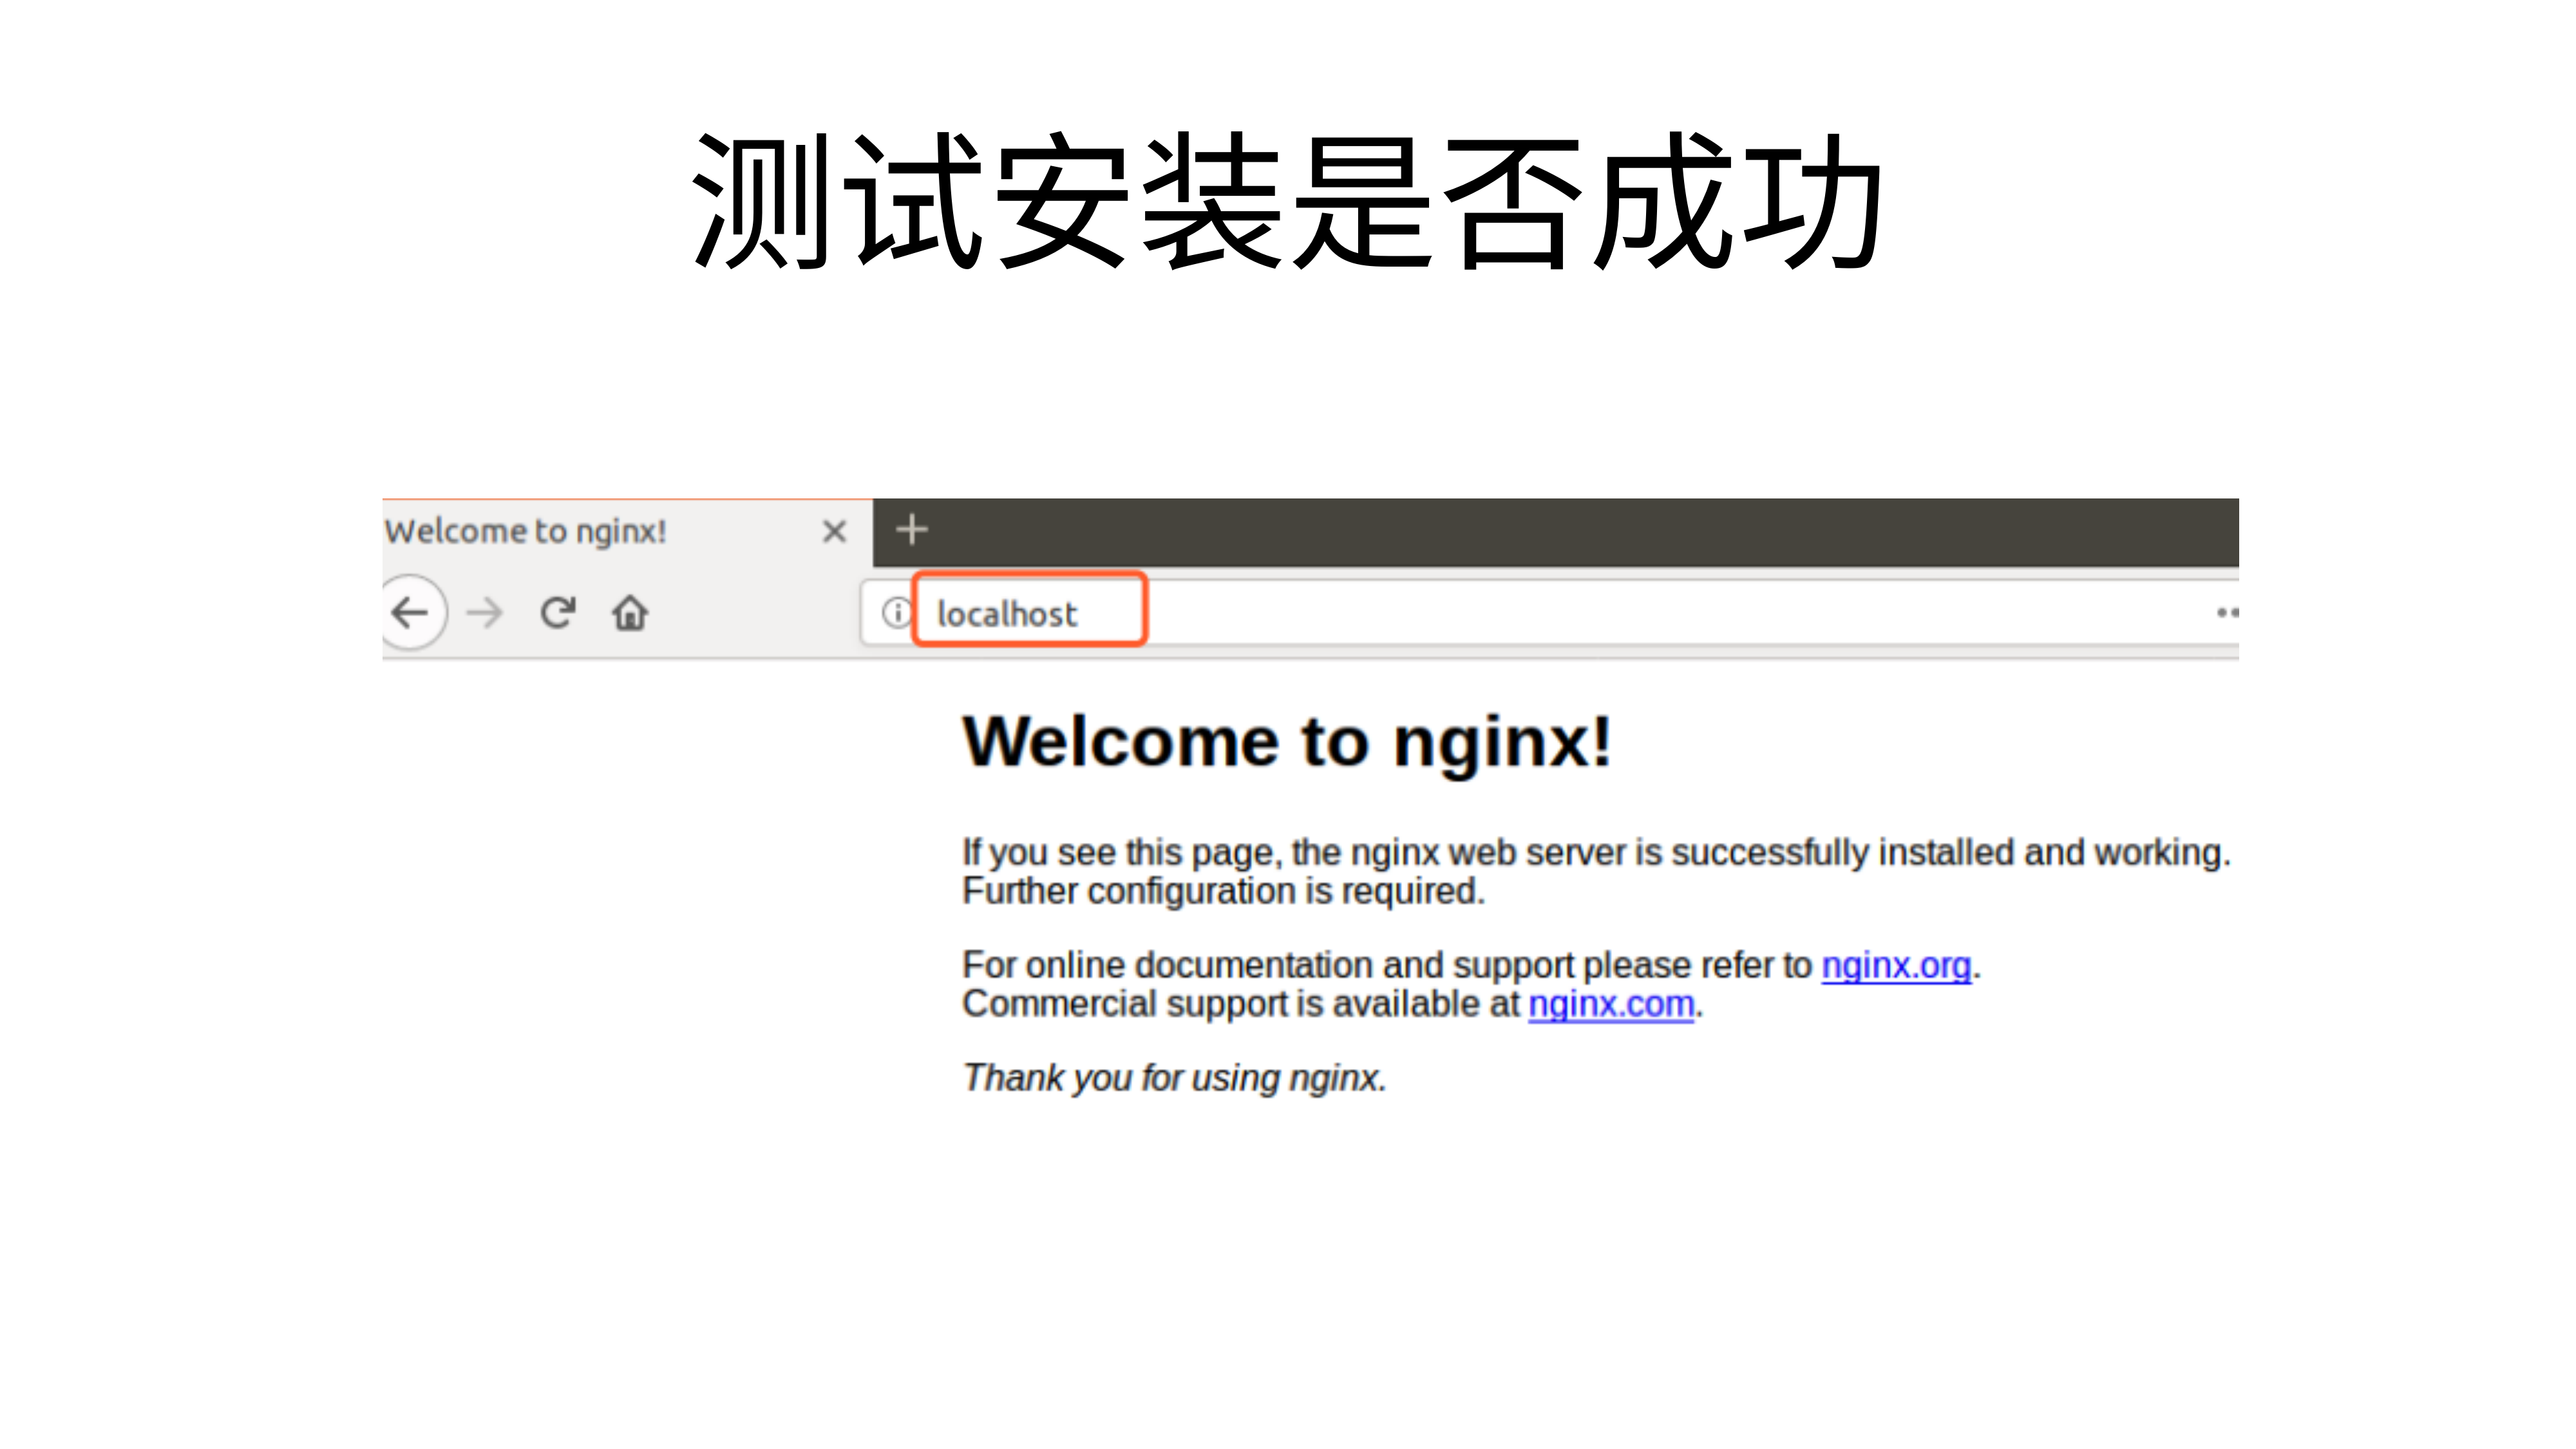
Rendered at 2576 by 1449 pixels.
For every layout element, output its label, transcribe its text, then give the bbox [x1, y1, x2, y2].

picture [383, 498, 2240, 1148]
title 测试安装是否成功 [463, 37, 2113, 359]
